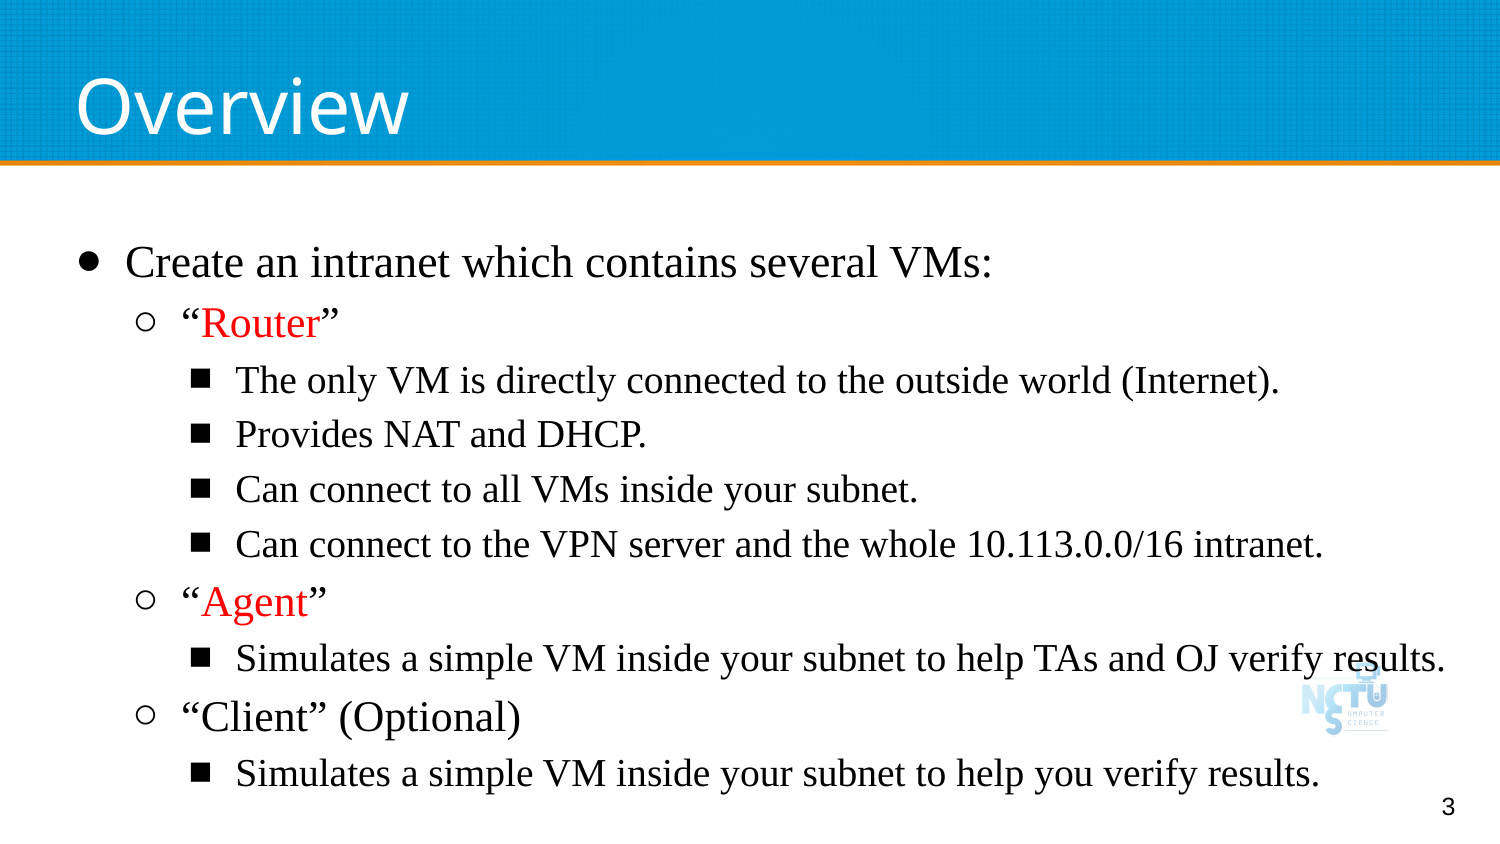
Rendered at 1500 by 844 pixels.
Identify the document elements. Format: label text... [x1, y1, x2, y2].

picture [0, 161, 1500, 844]
slide_number ‹#› [1403, 779, 1494, 844]
title Overview [74, 33, 1425, 175]
list Create an intranet which contains several VMs: “Router” The only VM is directly connected to the outside world (Internet). Provides NAT and DHCP. Can connect to all VMs inside your subnet. Can connect to the VPN server and the whole 10.113.0.0/16 intranet. “Agent” Simulates a simple VM inside your subnet to help TAs and OJ verify results. “Client” (Optional) Simulates a simple VM inside your subnet to help you verify results. [70, 223, 1463, 780]
